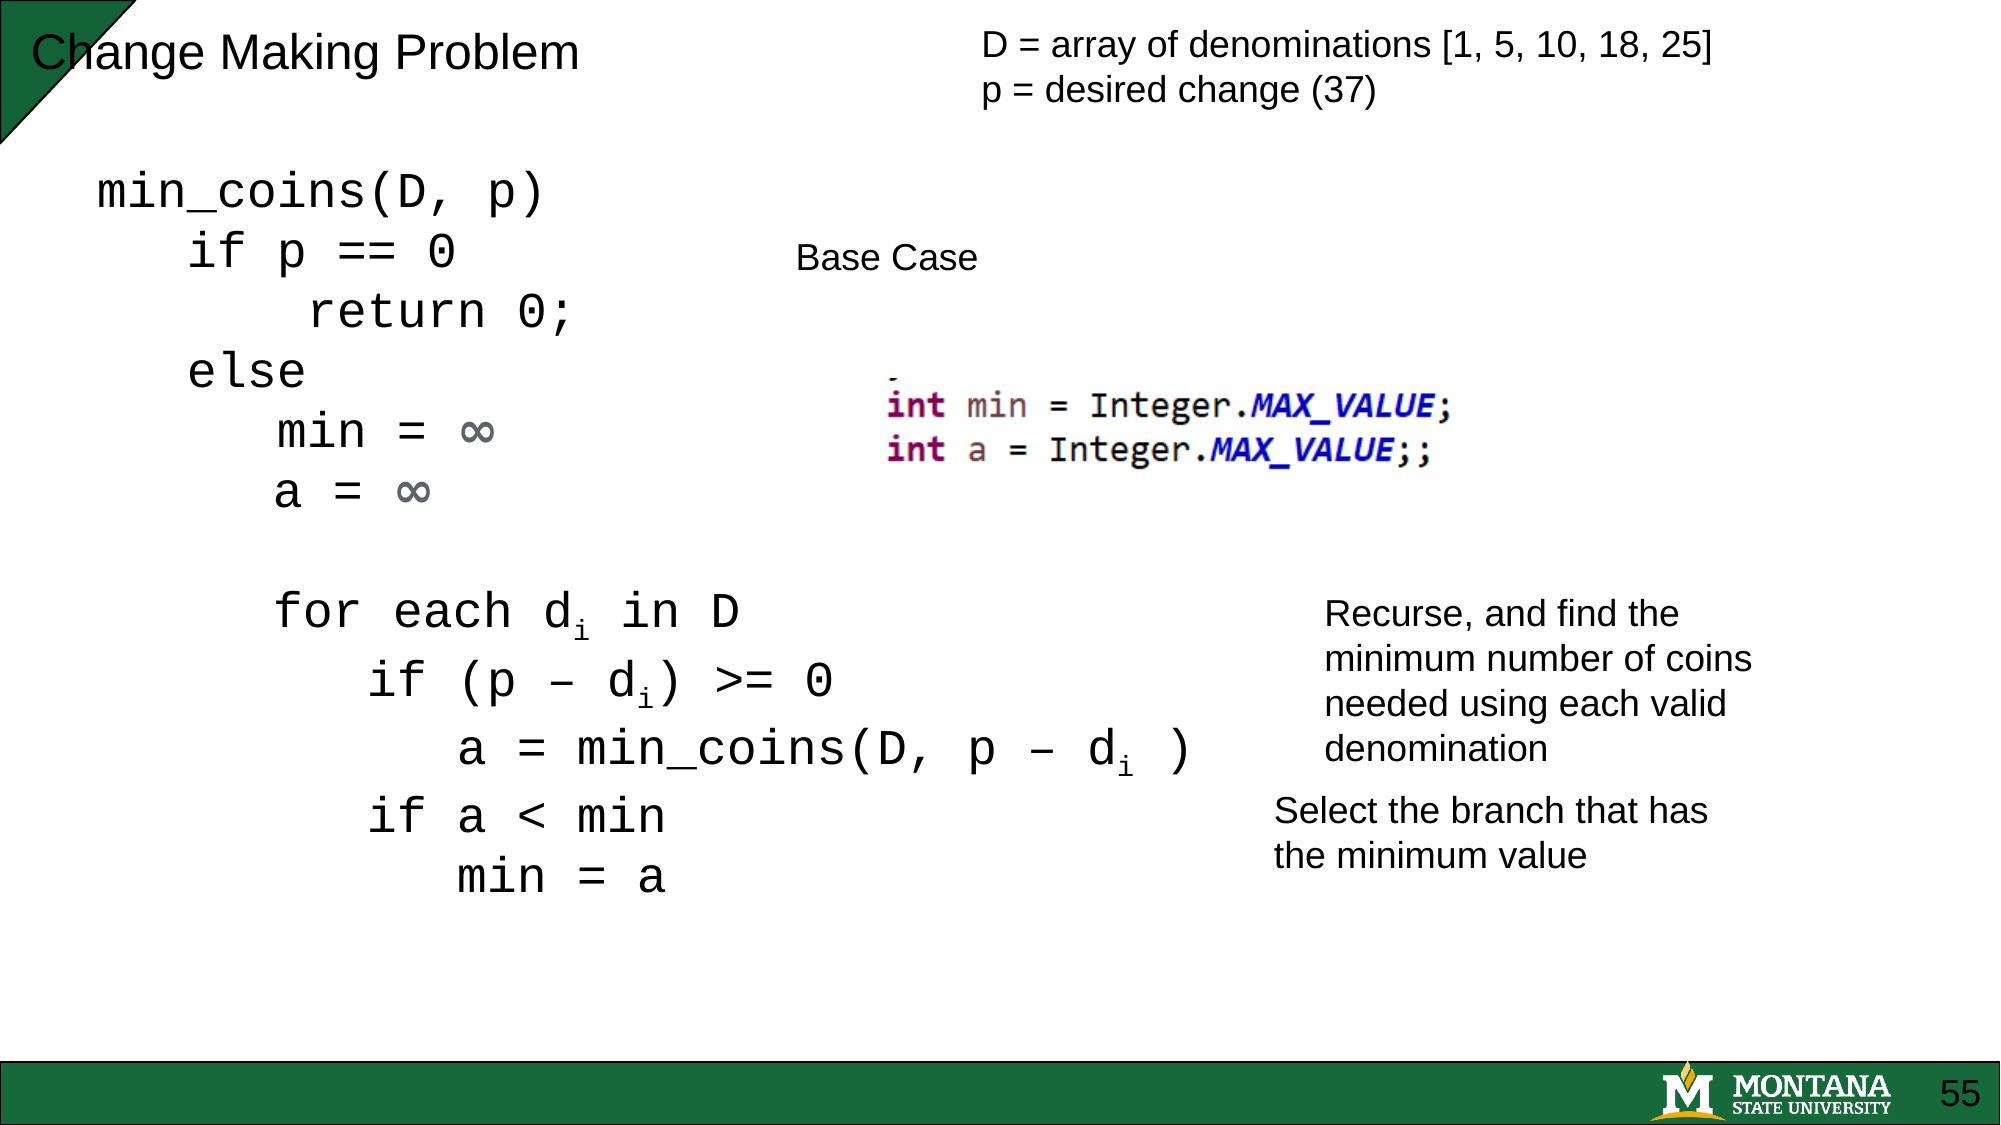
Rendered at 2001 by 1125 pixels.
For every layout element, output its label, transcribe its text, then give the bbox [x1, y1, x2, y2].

picture [1649, 1060, 1892, 1122]
text_box D = array of denominations [1, 5, 10, 18, 25] p = desired change (37) [966, 12, 1729, 118]
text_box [1892, 1060, 2000, 1125]
picture [874, 377, 1454, 474]
text_box Select the branch that has the minimum value [1259, 778, 1726, 884]
text_box Base Case [780, 225, 994, 286]
text_box min_coins(D, p) if p == 0 return 0; else min = ∞ a = ∞ for each di in D if (p – di) >= 0 a = min_coins(D, p – di ) if a < min min = a [82, 150, 1210, 1030]
text_box Recurse, and find the minimum number of coins needed using each valid denomination [1309, 582, 1776, 777]
text_box Change Making Problem [16, 12, 596, 88]
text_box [0, 1060, 1647, 1125]
